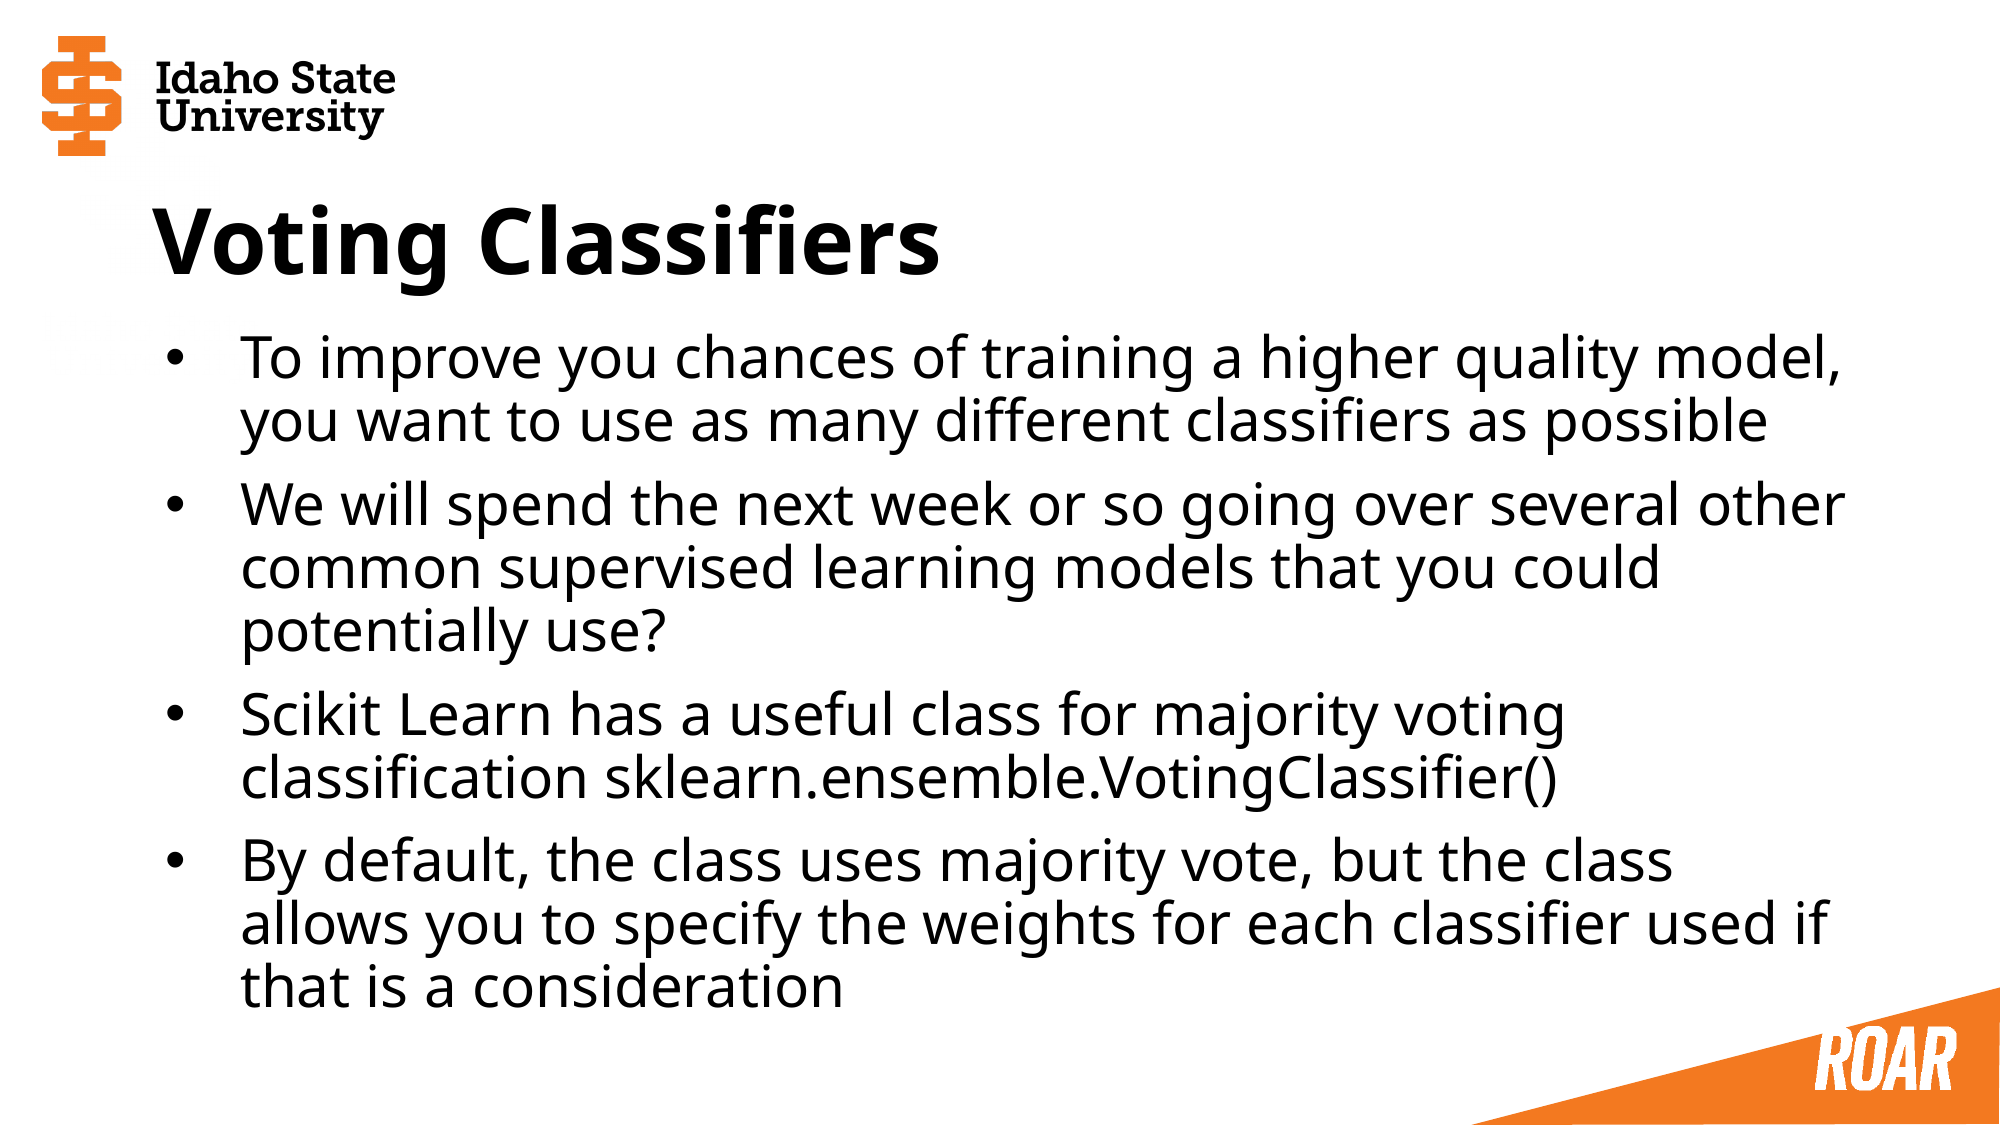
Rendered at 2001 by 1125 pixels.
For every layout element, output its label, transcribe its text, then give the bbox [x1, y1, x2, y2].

picture [26, 36, 395, 408]
title Voting Classifiers [137, 187, 1863, 300]
picture [1807, 1022, 1964, 1094]
list To improve you chances of training a higher quality model, you want to use as many different classifiers as possible We will spend the next week or so going over several other common supervised learning models that you could potentially use? Scikit Learn has a useful class for majority voting classification sklearn.ensemble.VotingClassifier() By default, the class uses majority vote, but the class allows you to specify the weights for each classifier used if that is a consideration [137, 320, 1875, 988]
